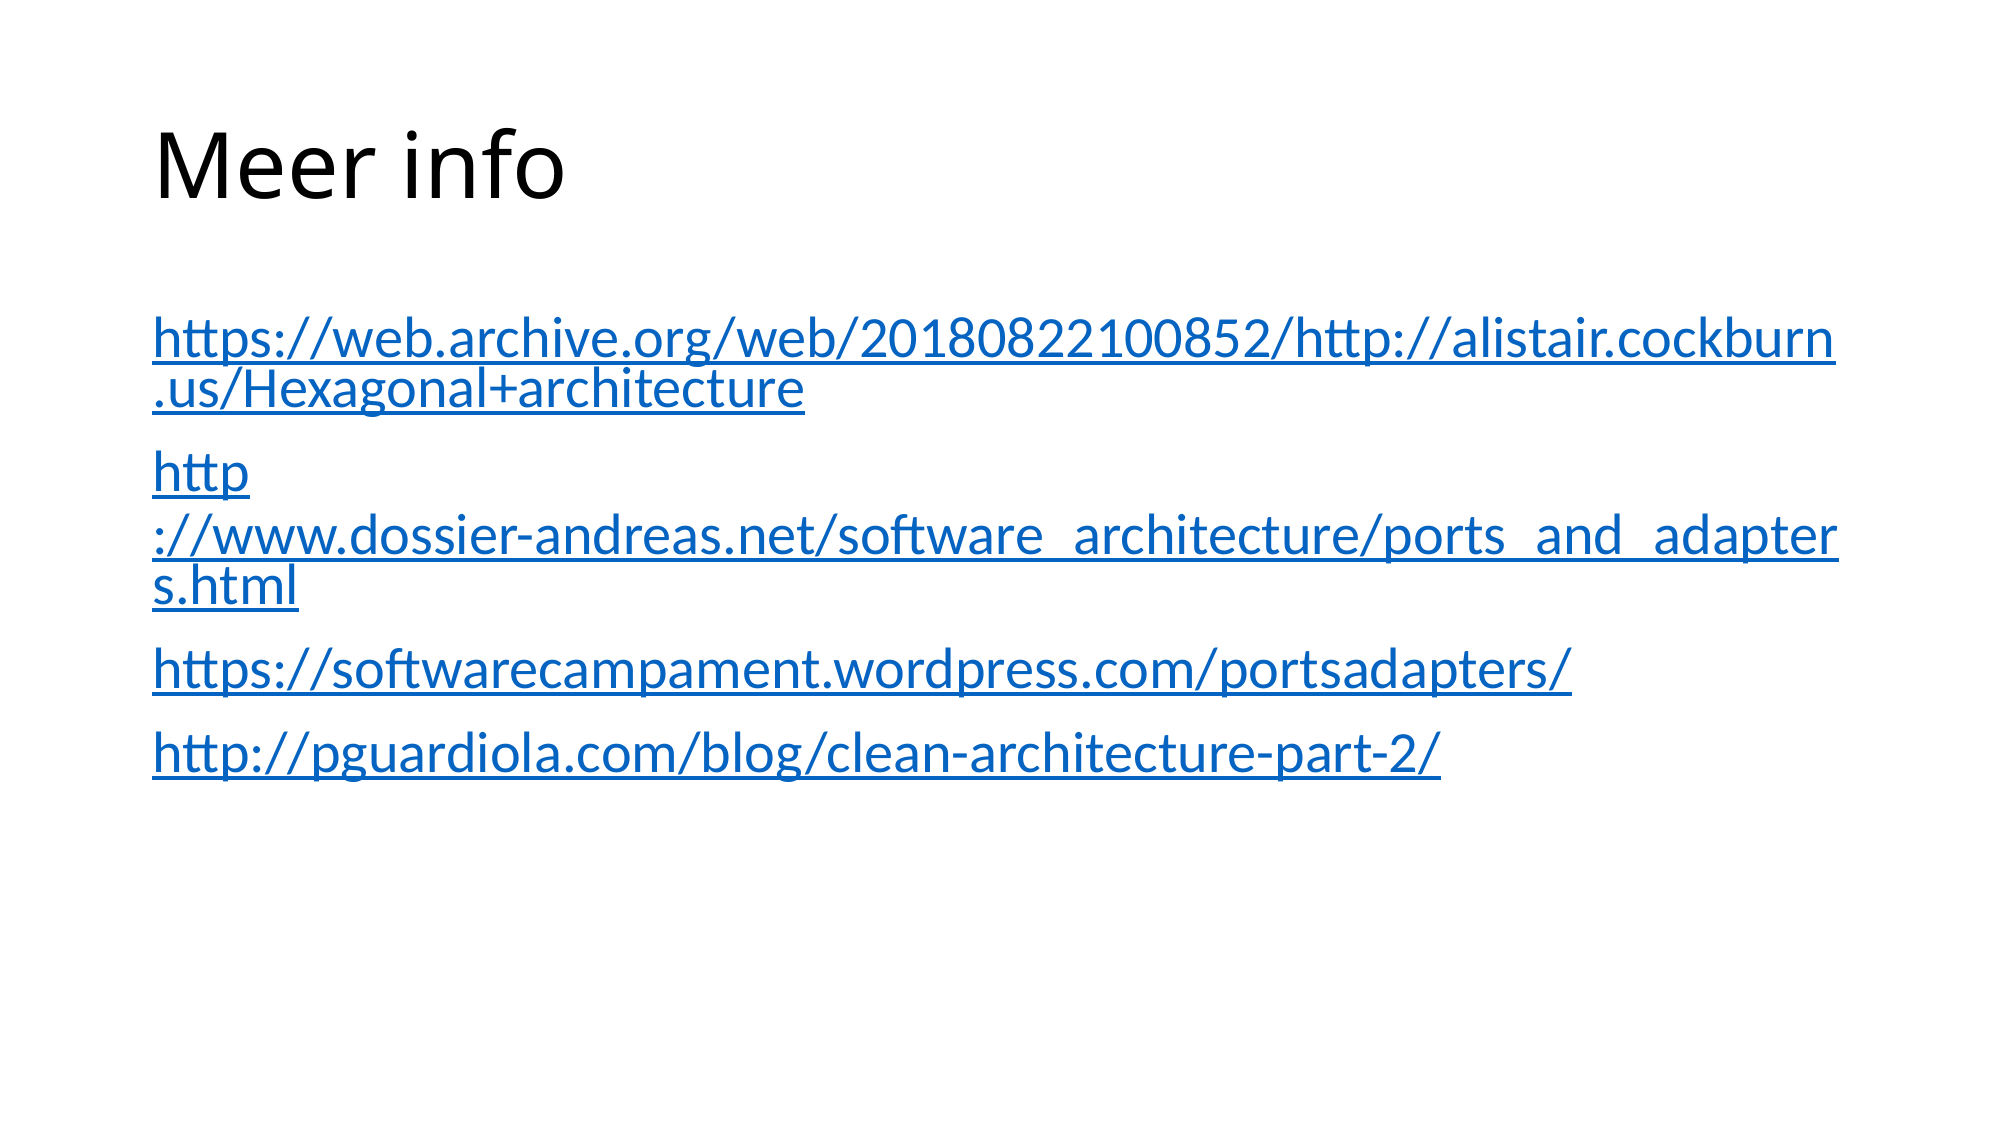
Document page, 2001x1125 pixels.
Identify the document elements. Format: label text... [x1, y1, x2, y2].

list https://web.archive.org/web/20180822100852/http://alistair.cockburn.us/Hexagonal+architecture http://www.dossier-andreas.net/software_architecture/ports_and_adapters.html https://softwarecampament.wordpress.com/portsadapters/ http://pguardiola.com/blog/clean-architecture-part-2/ [137, 299, 1863, 1014]
title Meer info [137, 59, 1863, 278]
